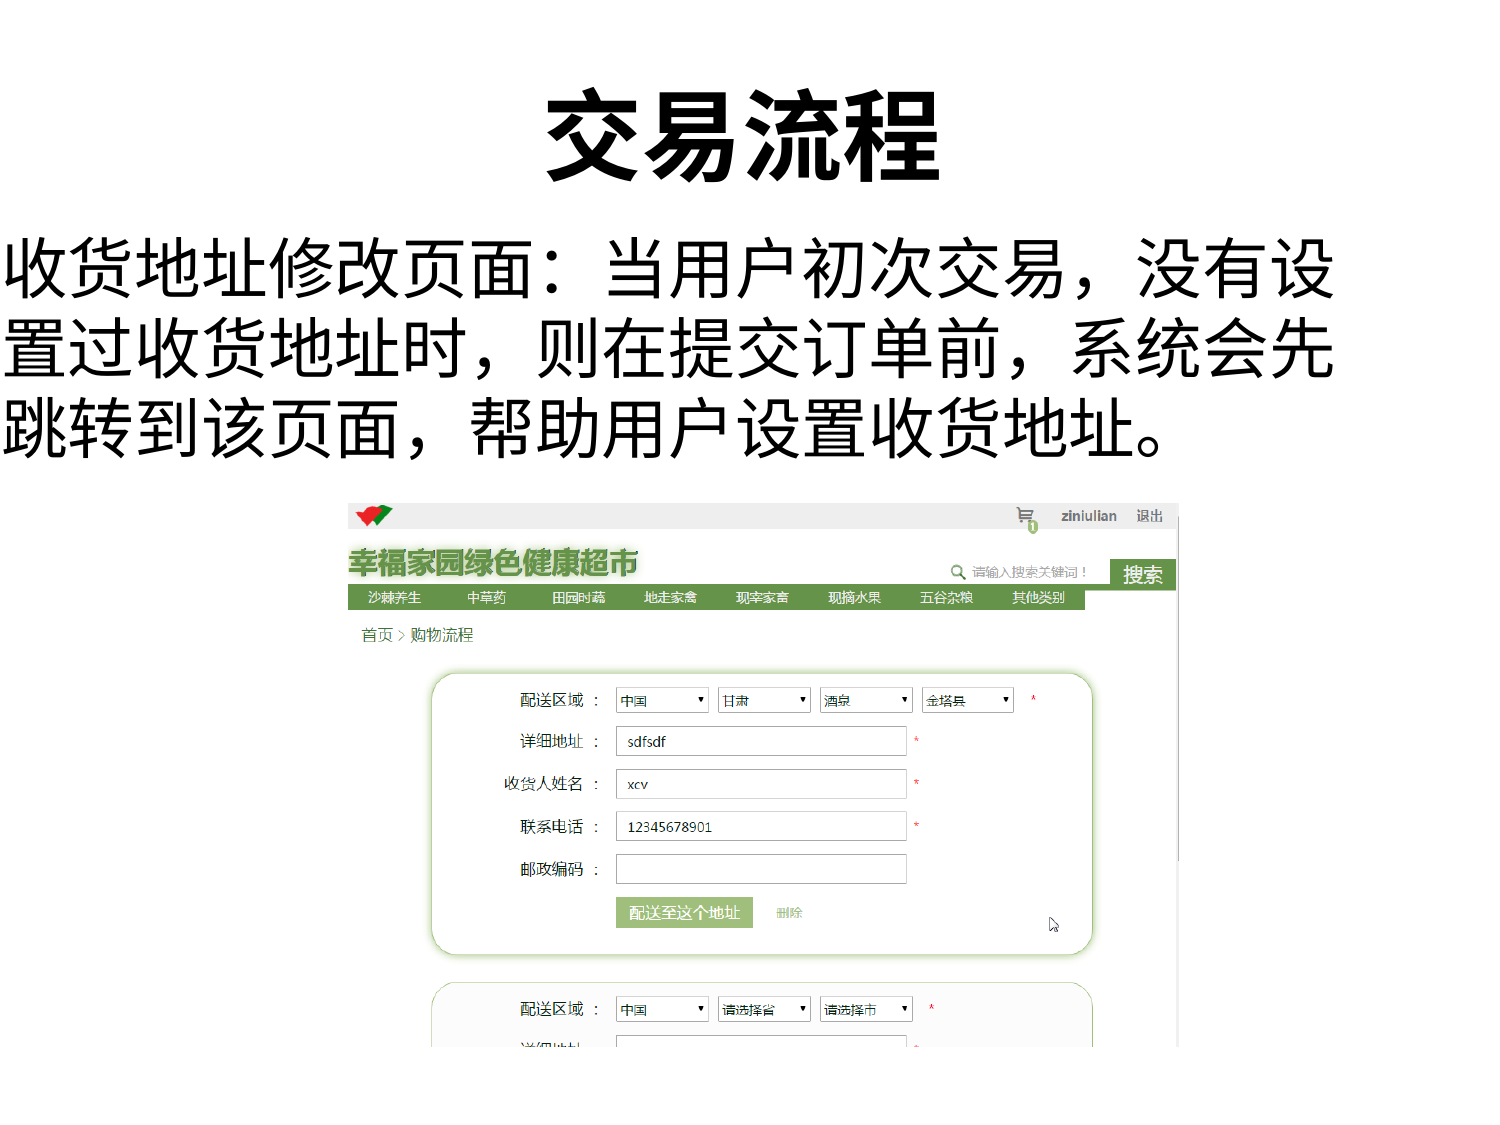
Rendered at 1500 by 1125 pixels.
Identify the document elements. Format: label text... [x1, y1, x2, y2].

picture [348, 503, 1179, 1048]
text_box 交易流程 [527, 66, 958, 202]
text_box 收货地址修改页面：当用户初次交易，没有设 置过收货地址时，则在提交订单前，系统会先 跳转到该页面，帮助用户设置收货地址。 [0, 219, 1500, 475]
